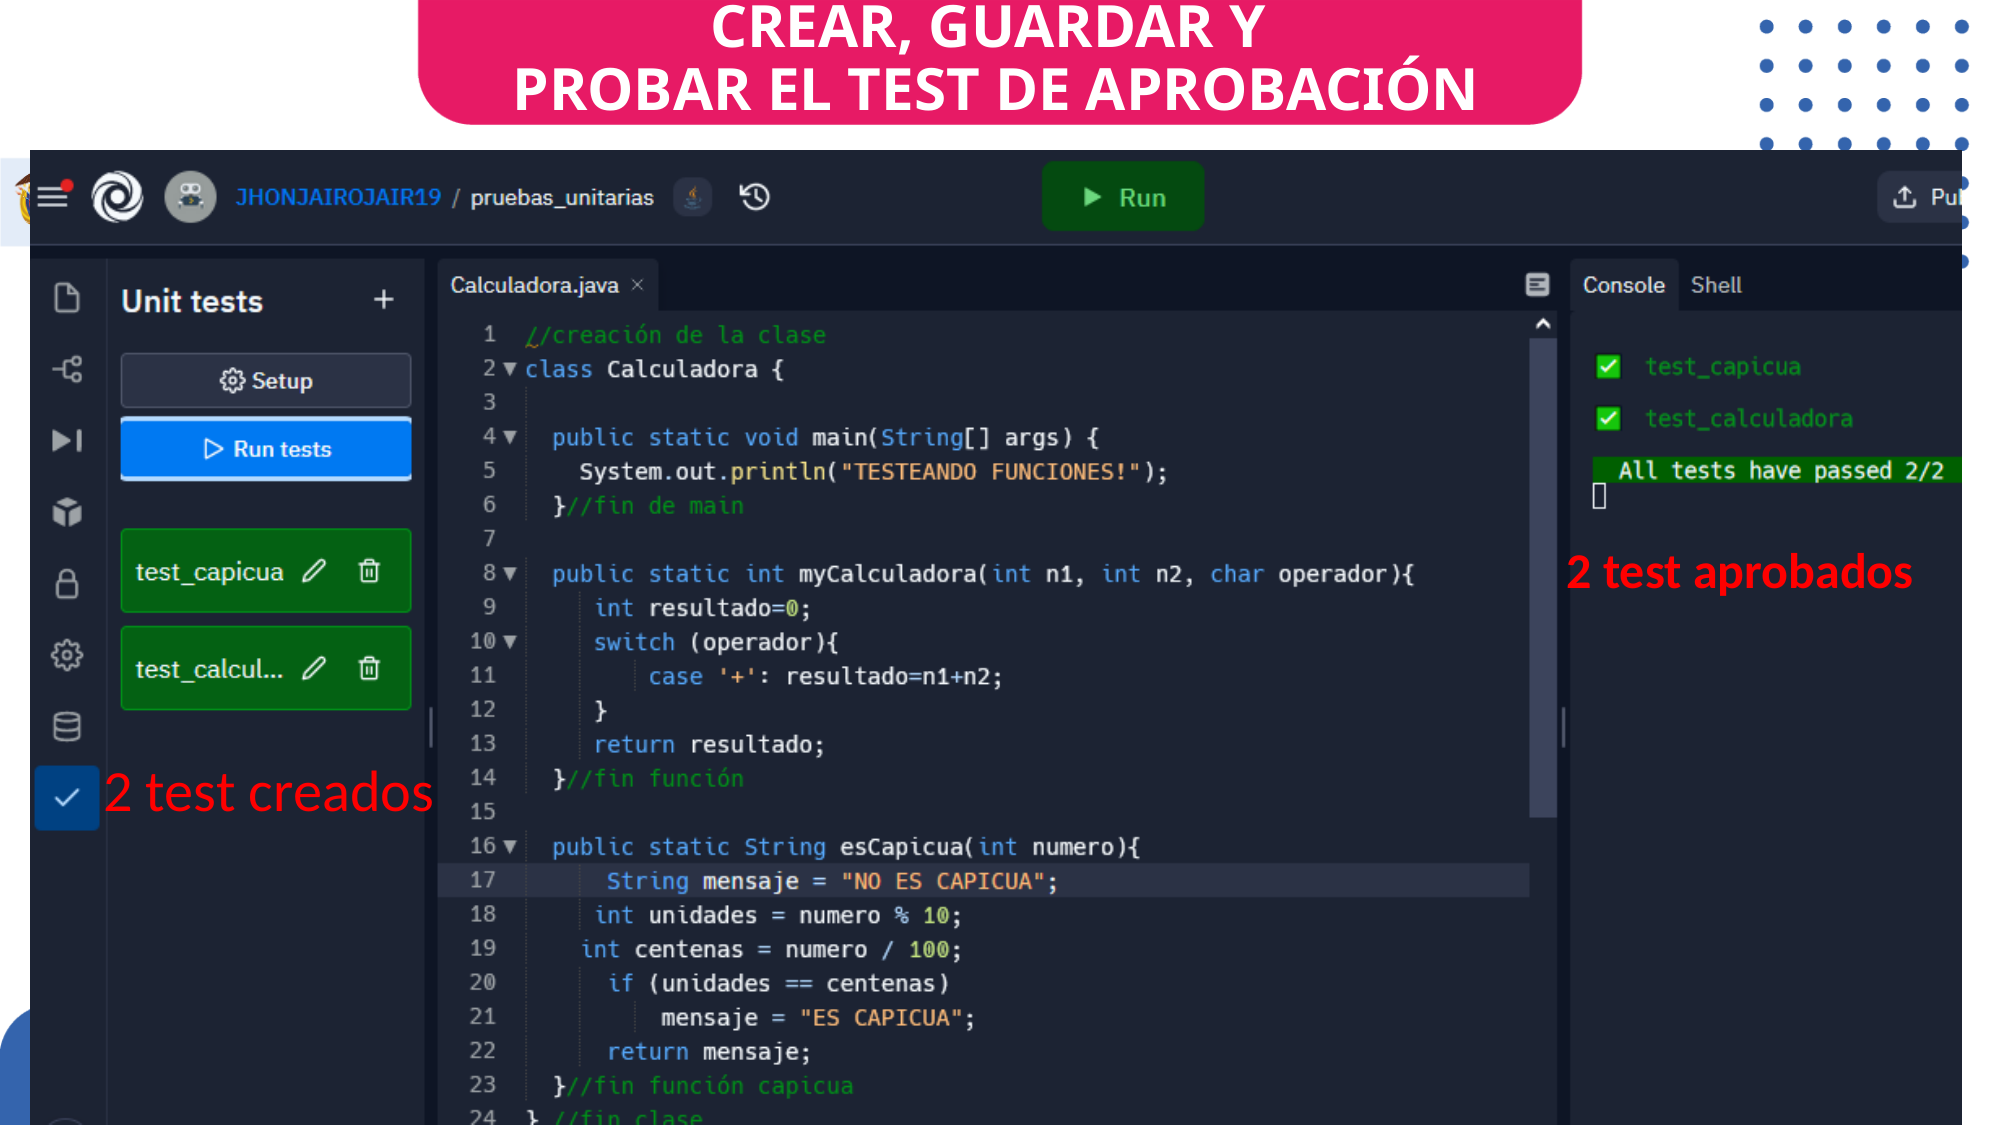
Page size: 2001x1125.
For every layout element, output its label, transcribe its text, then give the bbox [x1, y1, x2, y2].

picture [0, 0, 2000, 1125]
title CREAR, GUARDAR Y PROBAR EL TEST DE APROBACIÓN [424, 19, 1568, 100]
